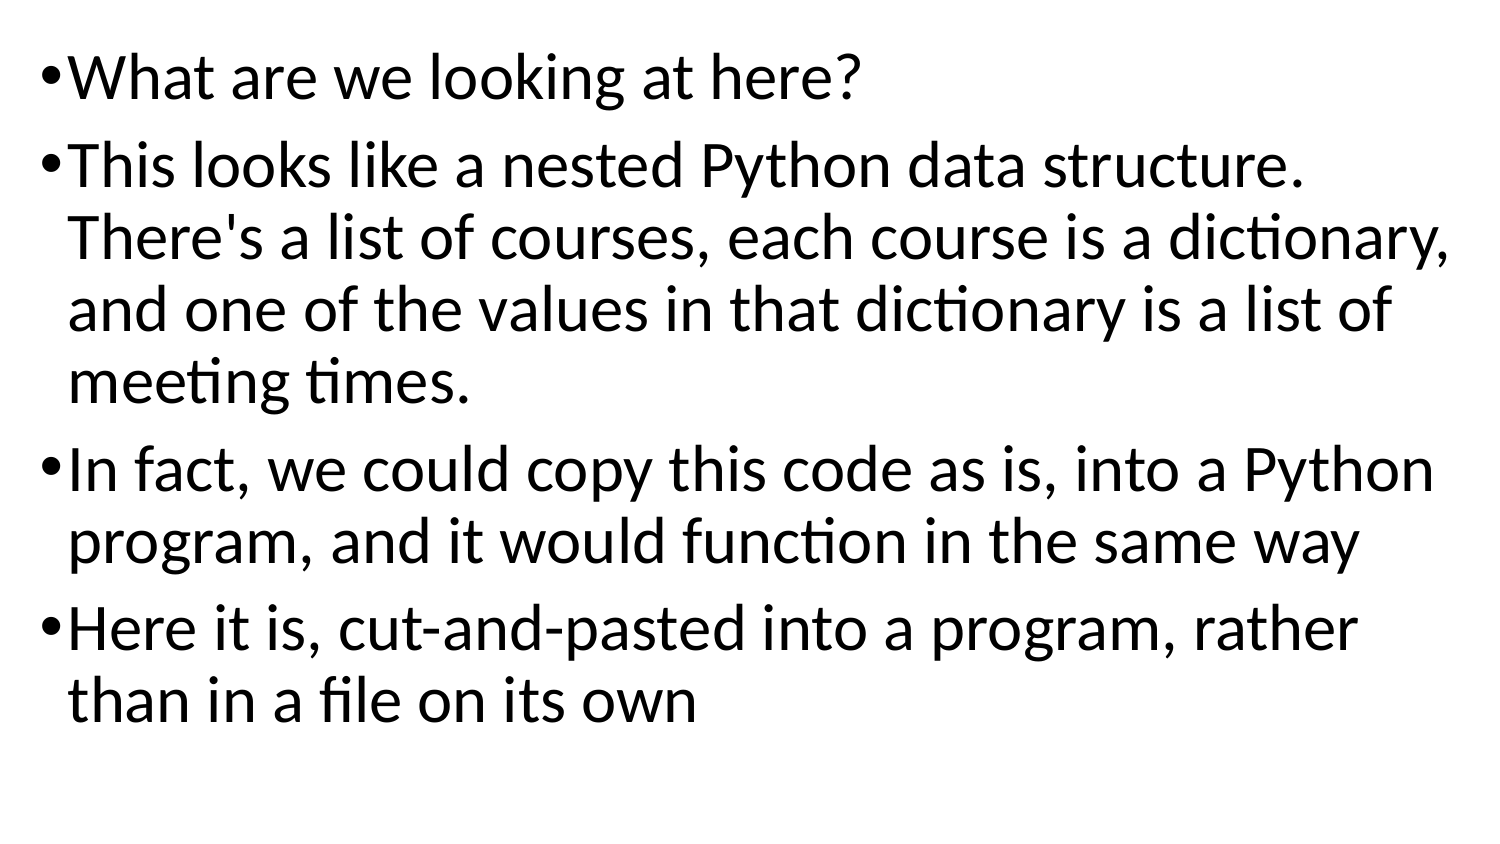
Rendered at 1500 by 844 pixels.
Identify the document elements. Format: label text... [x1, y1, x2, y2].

list What are we looking at here? This looks like a nested Python data structure. There's a list of courses, each course is a dictionary, and one of the values in that dictionary is a list of meeting times. In fact, we could copy this code as is, into a Python program, and it would function in the same way Here it is, cut-and-pasted into a program, rather than in a file on its own [24, 34, 1475, 819]
